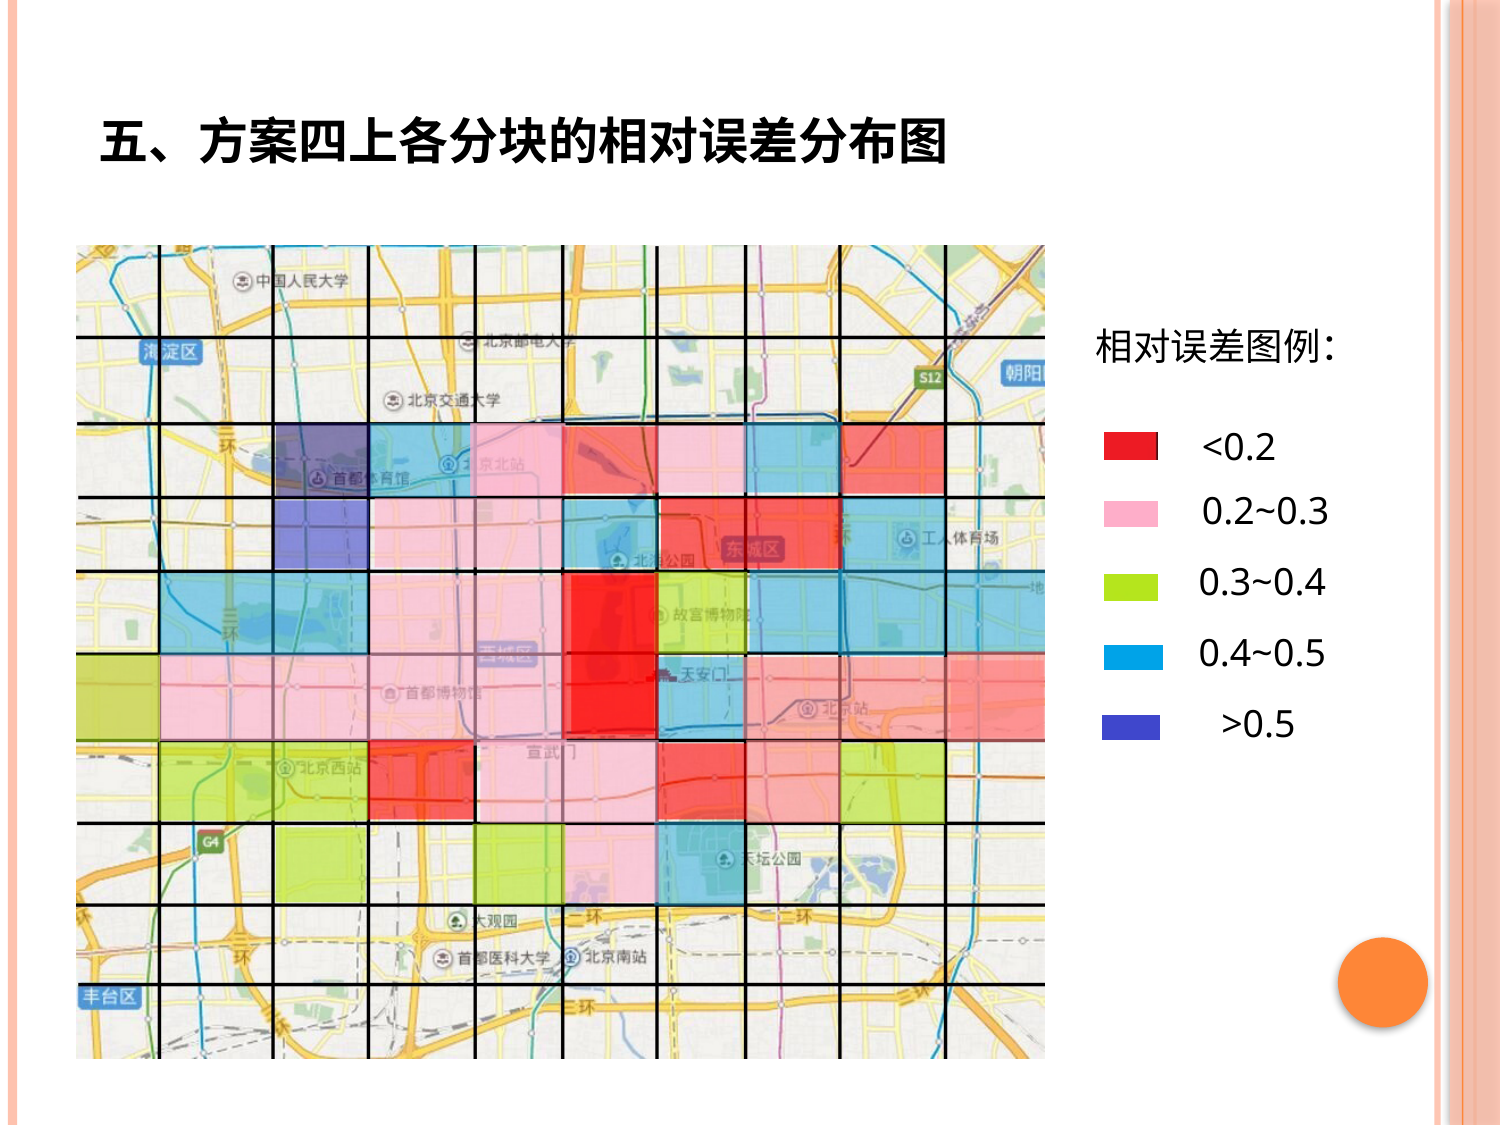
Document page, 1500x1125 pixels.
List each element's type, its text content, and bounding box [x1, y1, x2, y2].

text_box >0.5 [1187, 692, 1376, 798]
picture [1103, 431, 1158, 460]
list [76, 244, 1045, 1060]
text_box 0.4~0.5 [1183, 621, 1373, 727]
text_box 0.2~0.3 [1187, 479, 1376, 585]
picture [1102, 715, 1160, 740]
picture [1103, 573, 1158, 601]
text_box 五、方案四上各分块的相对误差分布图 [83, 101, 964, 177]
text_box 0.3~0.4 [1183, 550, 1373, 621]
text_box <0.2 [1187, 415, 1376, 476]
picture [1103, 500, 1158, 528]
text_box 相对误差图例： [1080, 315, 1412, 376]
